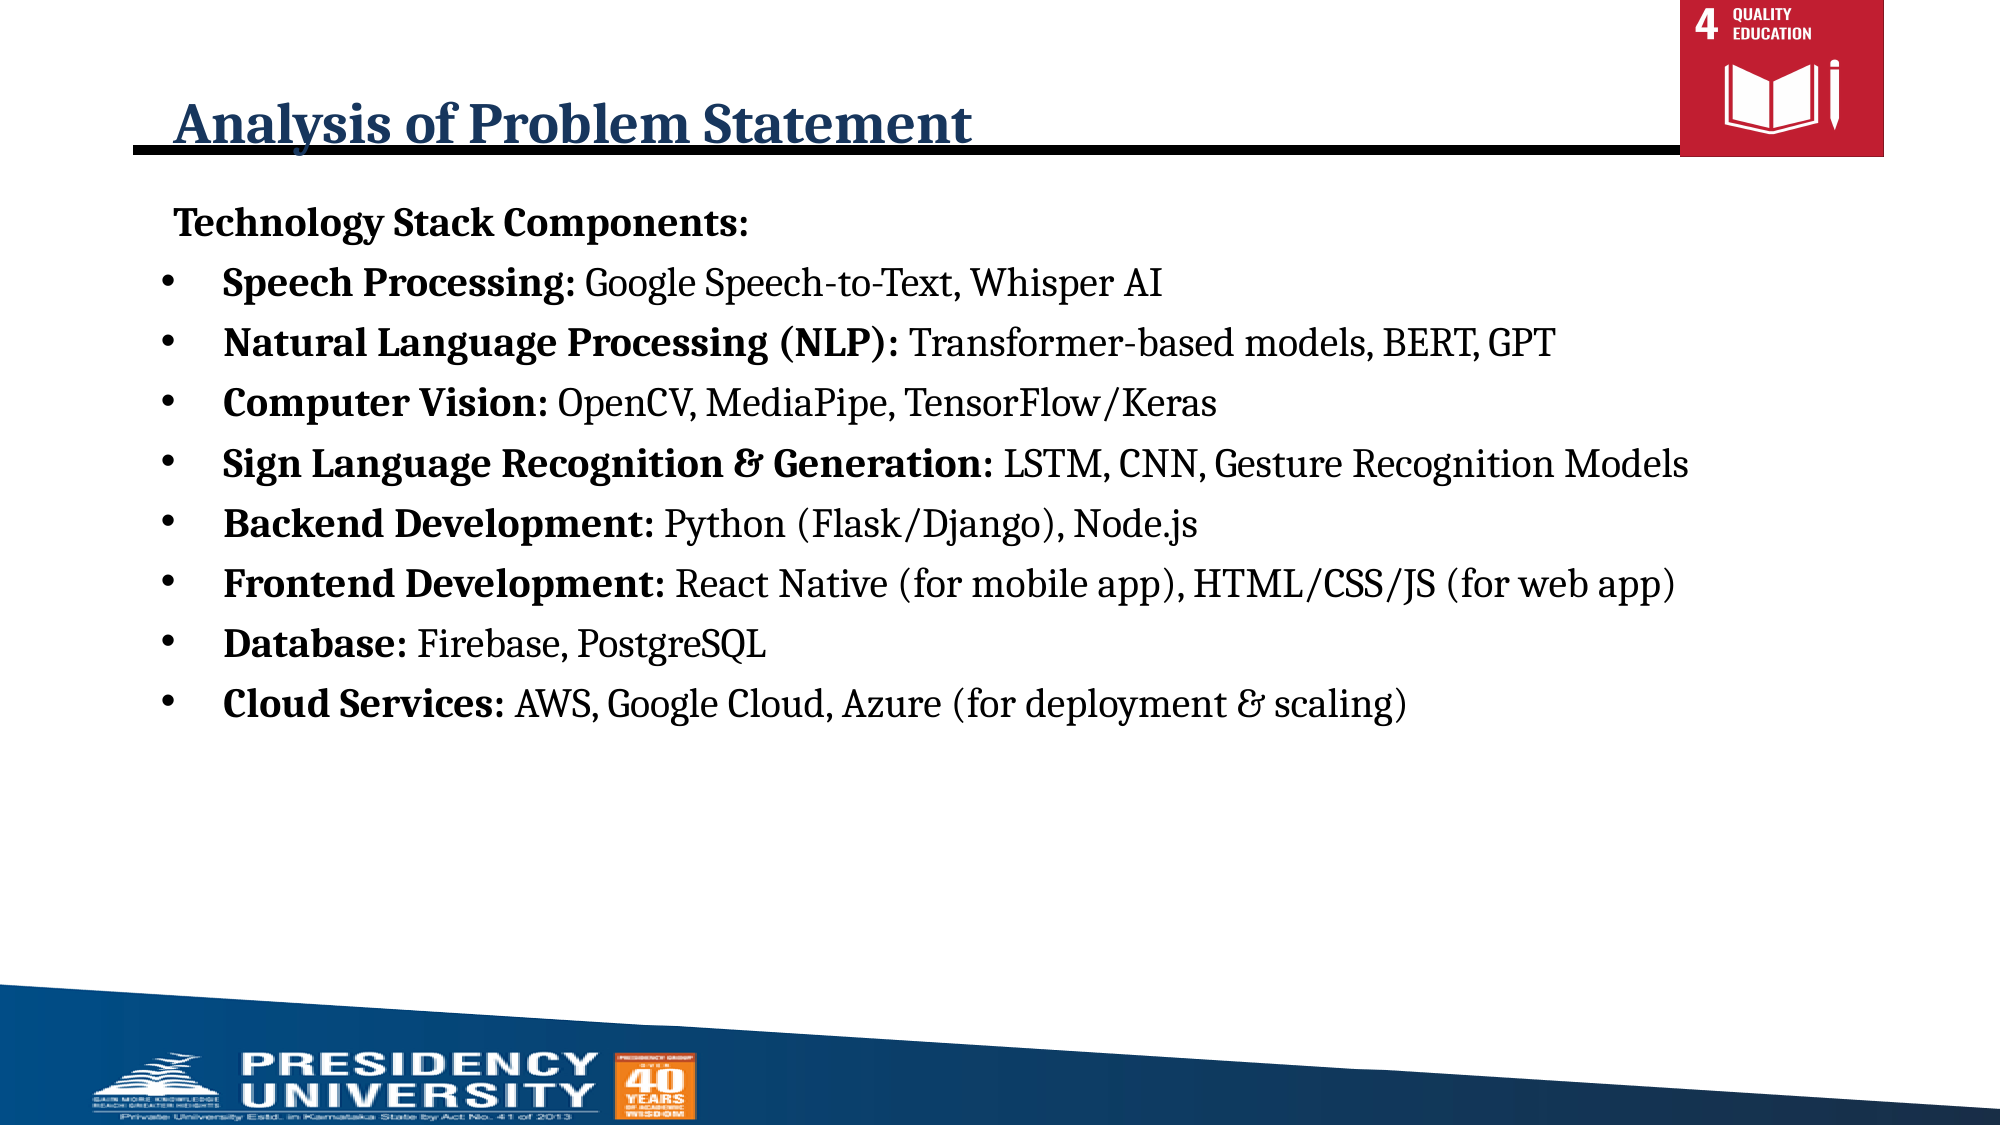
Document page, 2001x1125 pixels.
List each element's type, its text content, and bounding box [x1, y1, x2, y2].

picture [1680, 0, 1884, 157]
list Technology Stack Components: Speech Processing: Google Speech-to-Text, Whisper AI Natural Language Processing (NLP): Transformer-based models, BERT, GPT Computer Vision: OpenCV, MediaPipe, TensorFlow/Keras Sign Language Recognition & Generation: LSTM, CNN, Gesture Recognition Models Backend Development: Python (Flask/Django), Node.js Frontend Development: React Native (for mobile app), HTML/CSS/JS (for web app) Database: Firebase, PostgreSQL Cloud Services: AWS, Google Cloud, Azure (for deployment & scaling) [133, 187, 1884, 1000]
picture [0, 982, 2000, 1125]
title Analysis of Problem Statement [133, 45, 1675, 125]
